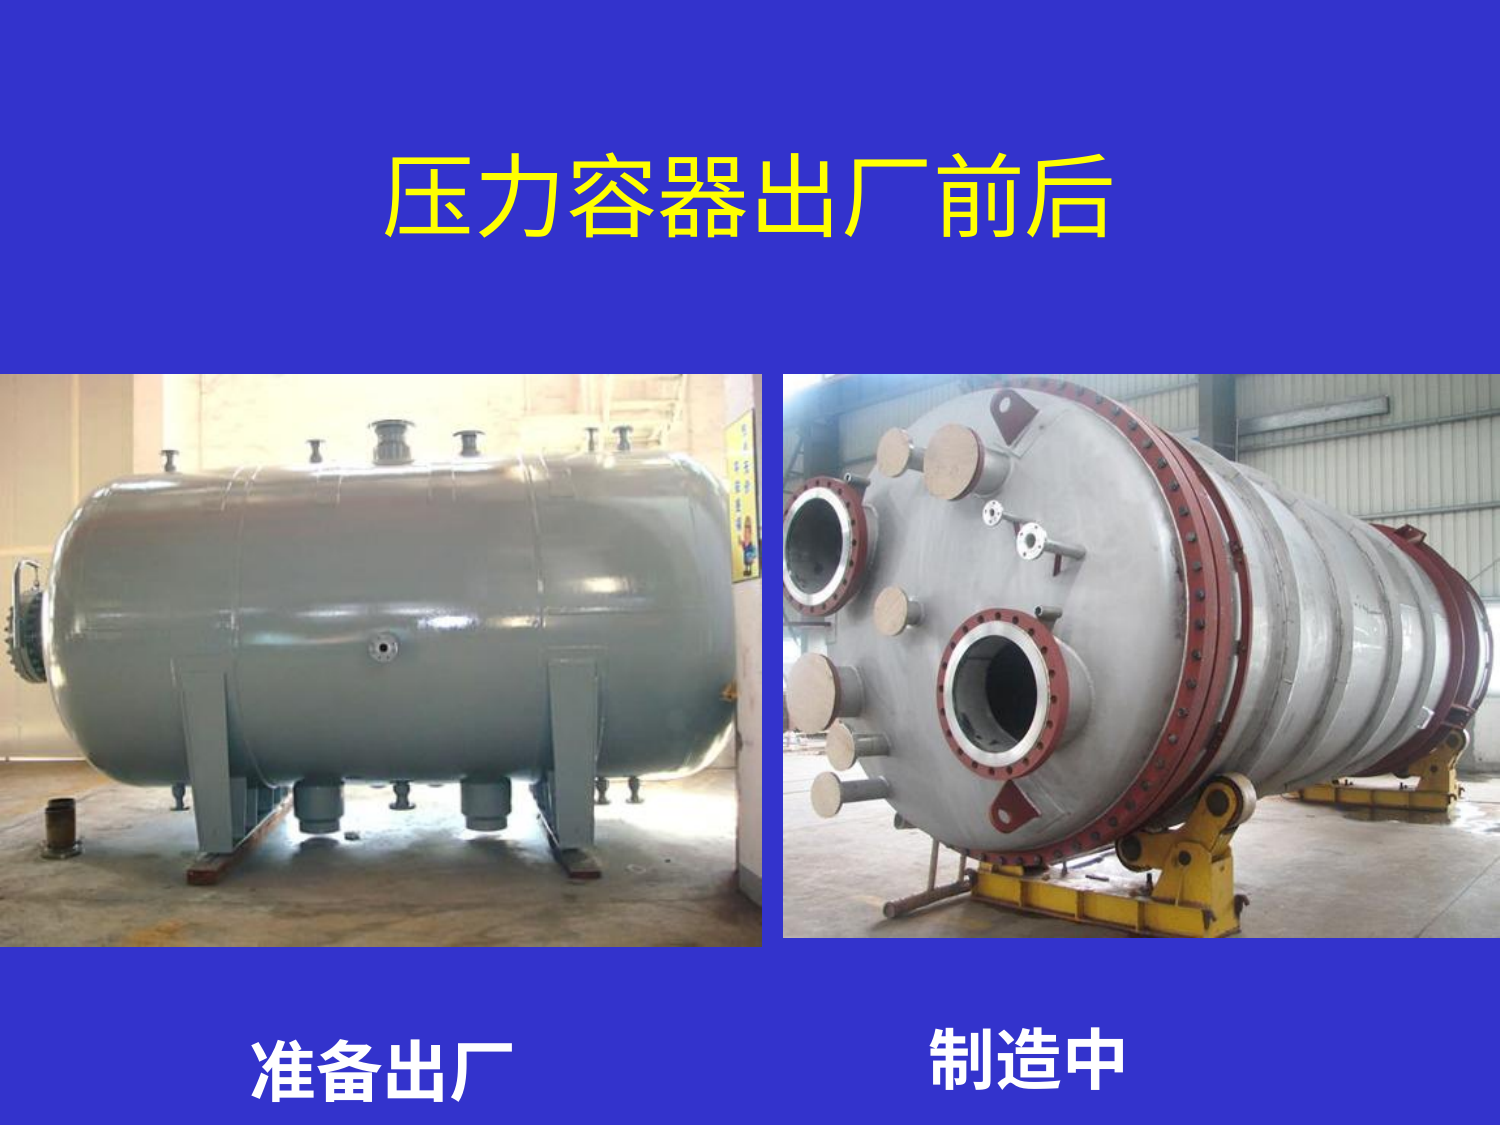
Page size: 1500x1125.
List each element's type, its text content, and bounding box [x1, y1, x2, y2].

picture [0, 374, 762, 947]
text_box 准备出厂 [234, 1031, 633, 1119]
text_box 制造中 [913, 1019, 1336, 1107]
title 压力容器出厂前后 [112, 99, 1388, 288]
picture [783, 374, 1500, 938]
